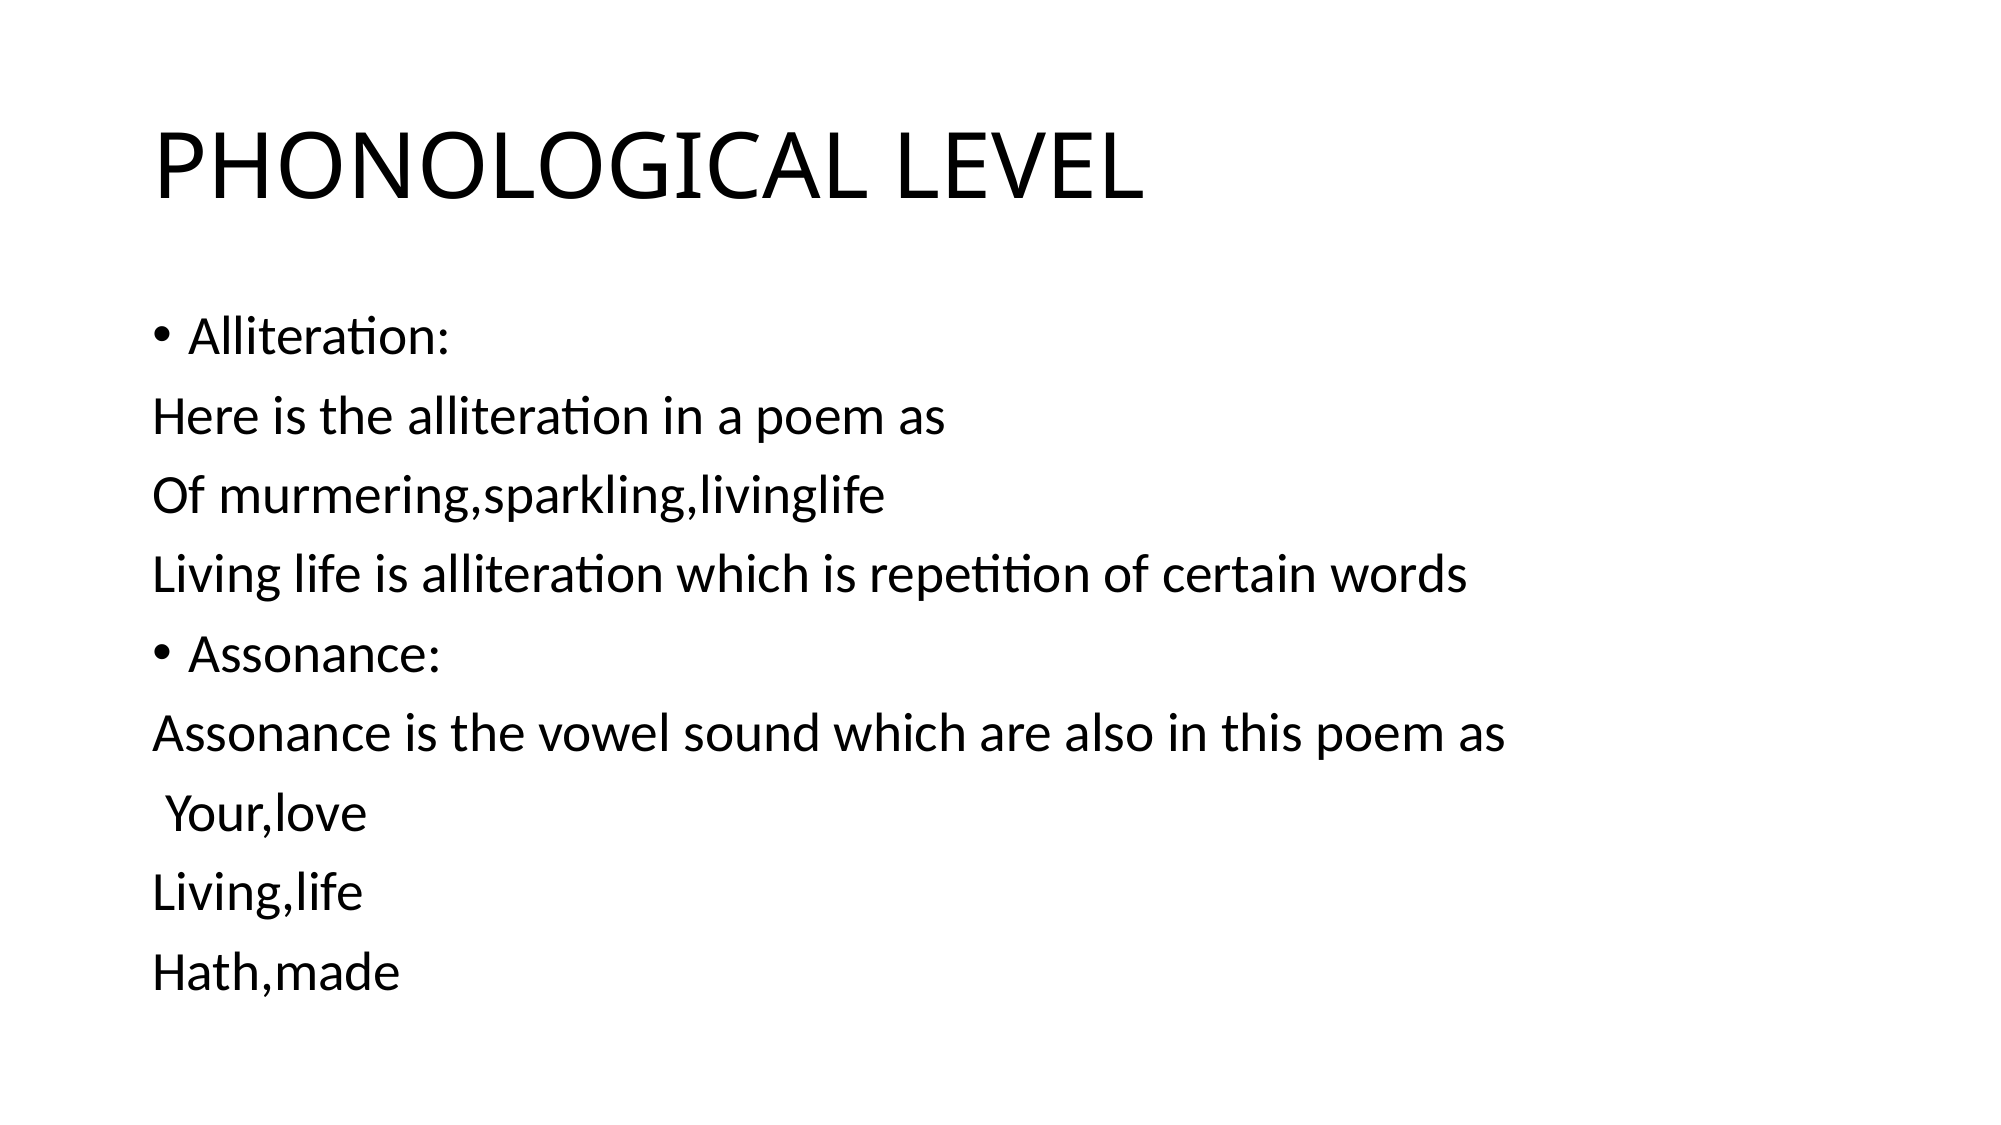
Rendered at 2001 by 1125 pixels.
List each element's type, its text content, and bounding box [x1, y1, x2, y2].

list Alliteration: Here is the alliteration in a poem as Of murmering,sparkling,livinglife Living life is alliteration which is repetition of certain words Assonance: Assonance is the vowel sound which are also in this poem as Your,love Living,life Hath,made [137, 299, 1863, 1014]
title PHONOLOGICAL LEVEL [137, 59, 1863, 278]
